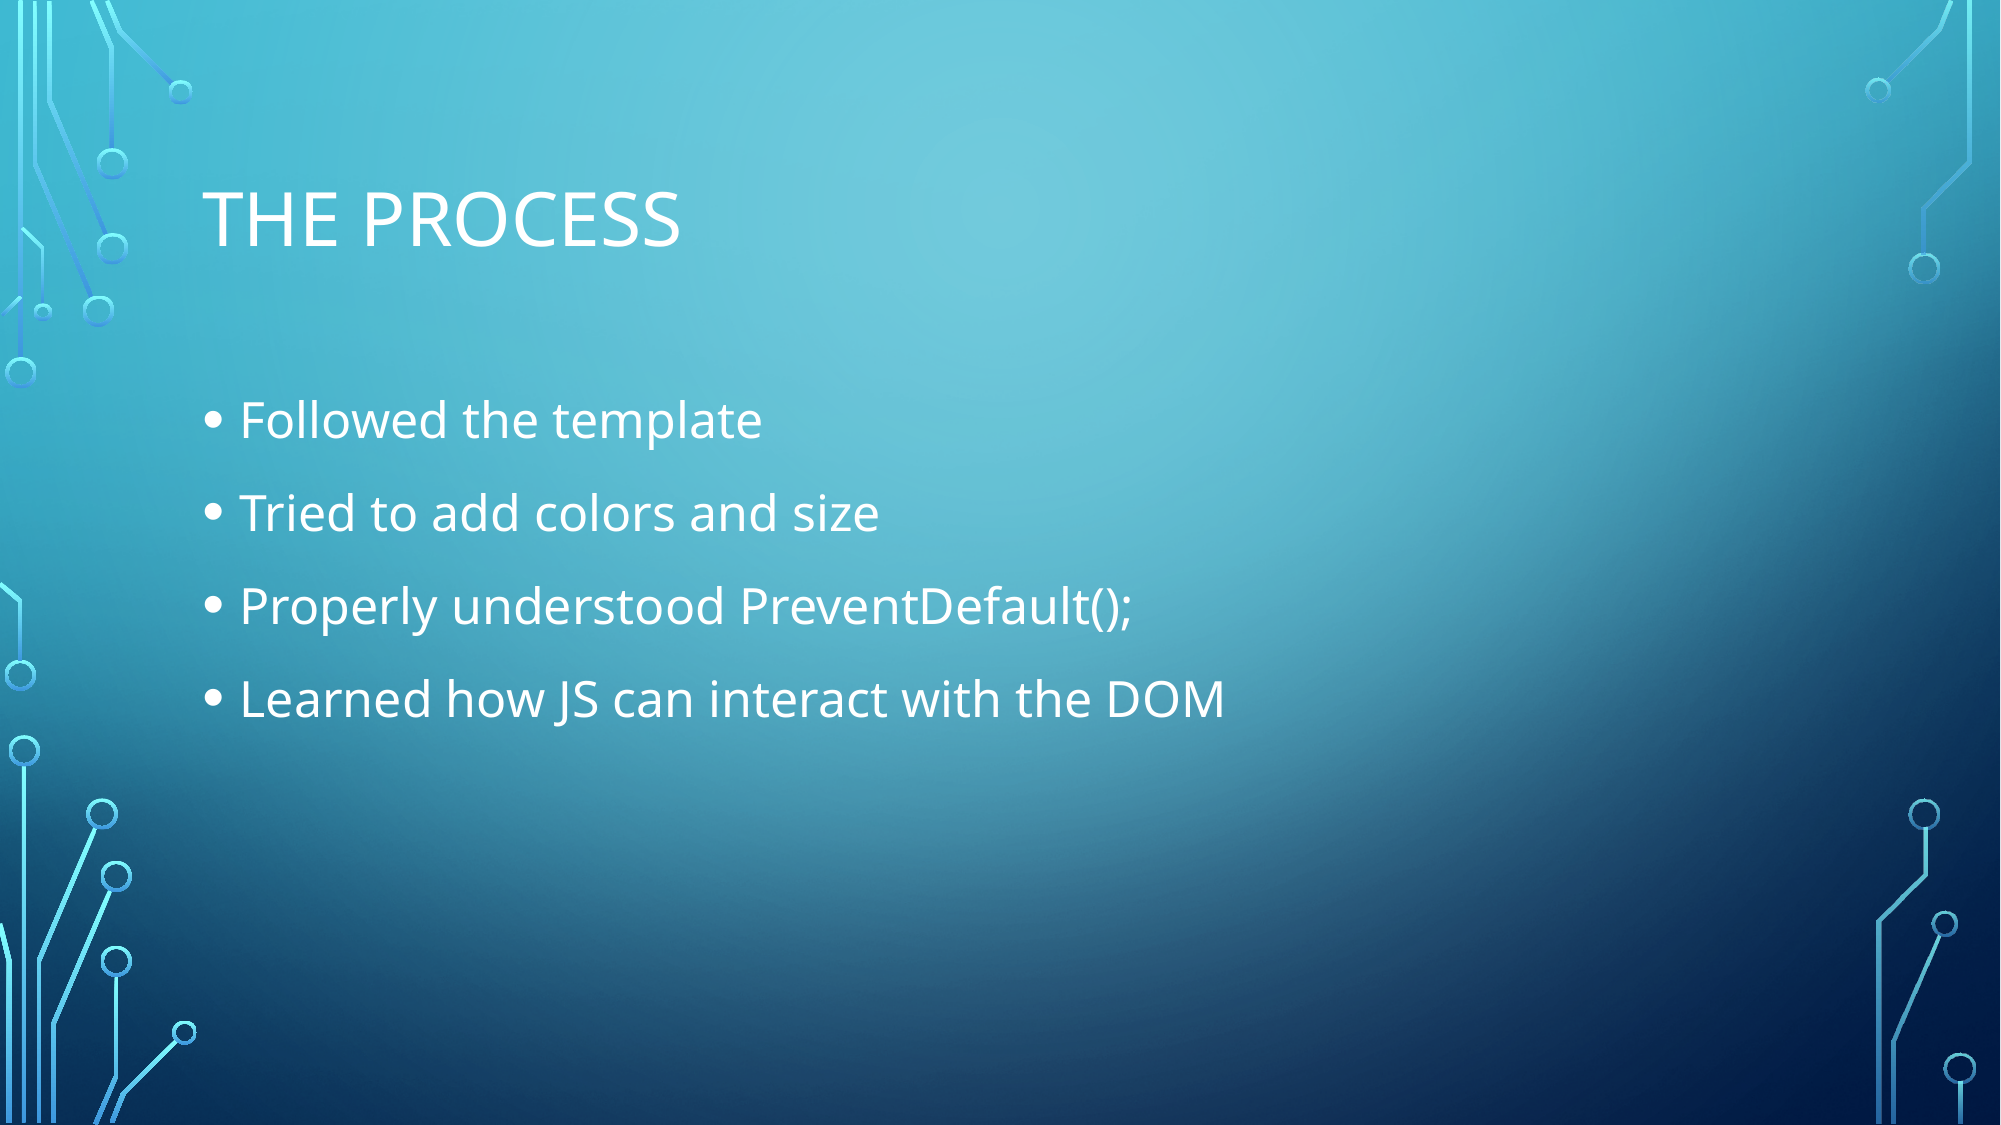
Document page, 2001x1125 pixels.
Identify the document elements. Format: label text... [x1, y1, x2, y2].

title The process [187, 101, 1813, 344]
list Followed the template Tried to add colors and size Properly understood PreventDefault(); Learned how JS can interact with the DOM [187, 369, 1813, 950]
